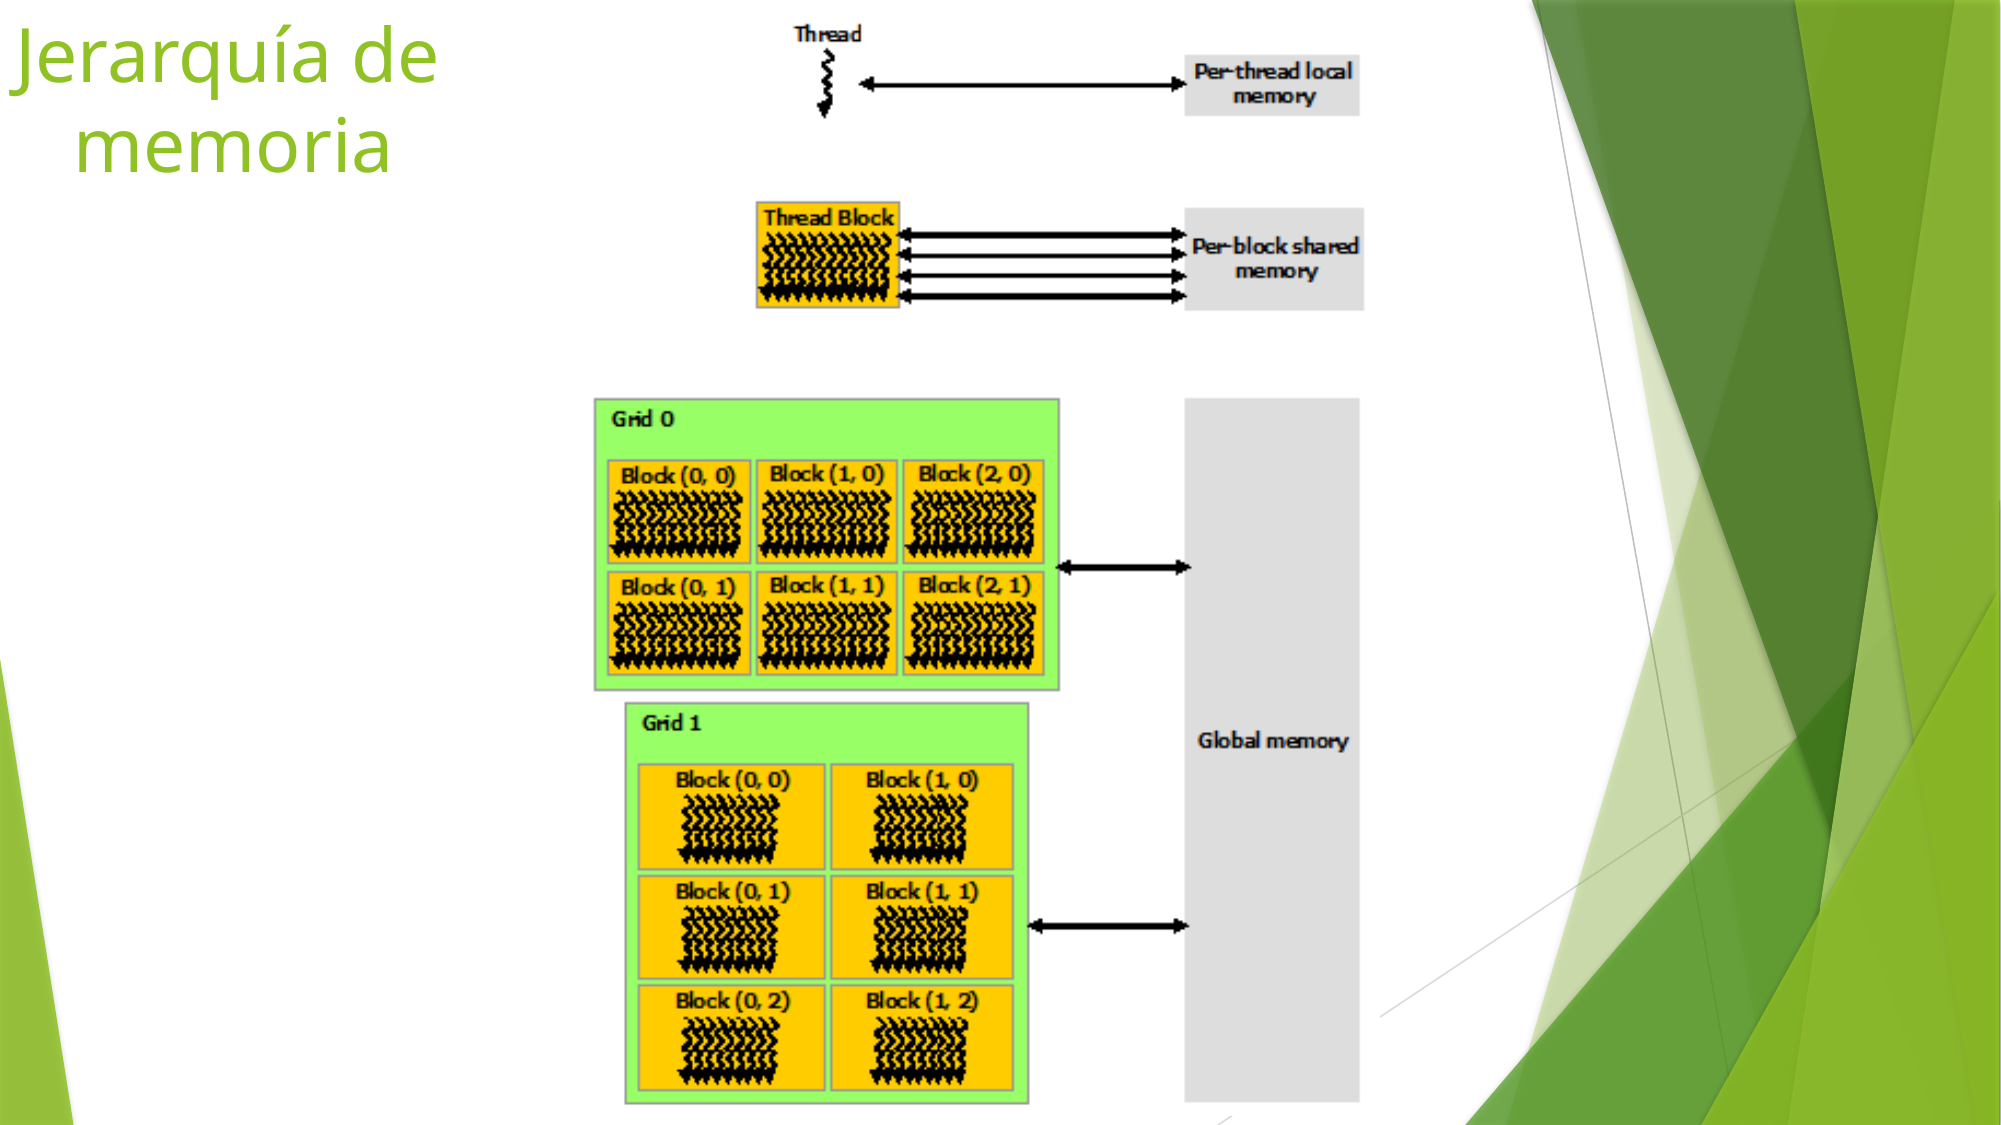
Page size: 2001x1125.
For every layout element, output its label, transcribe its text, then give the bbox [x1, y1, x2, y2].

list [437, 15, 1381, 1117]
title Jerarquía de memoria [0, 0, 1411, 217]
